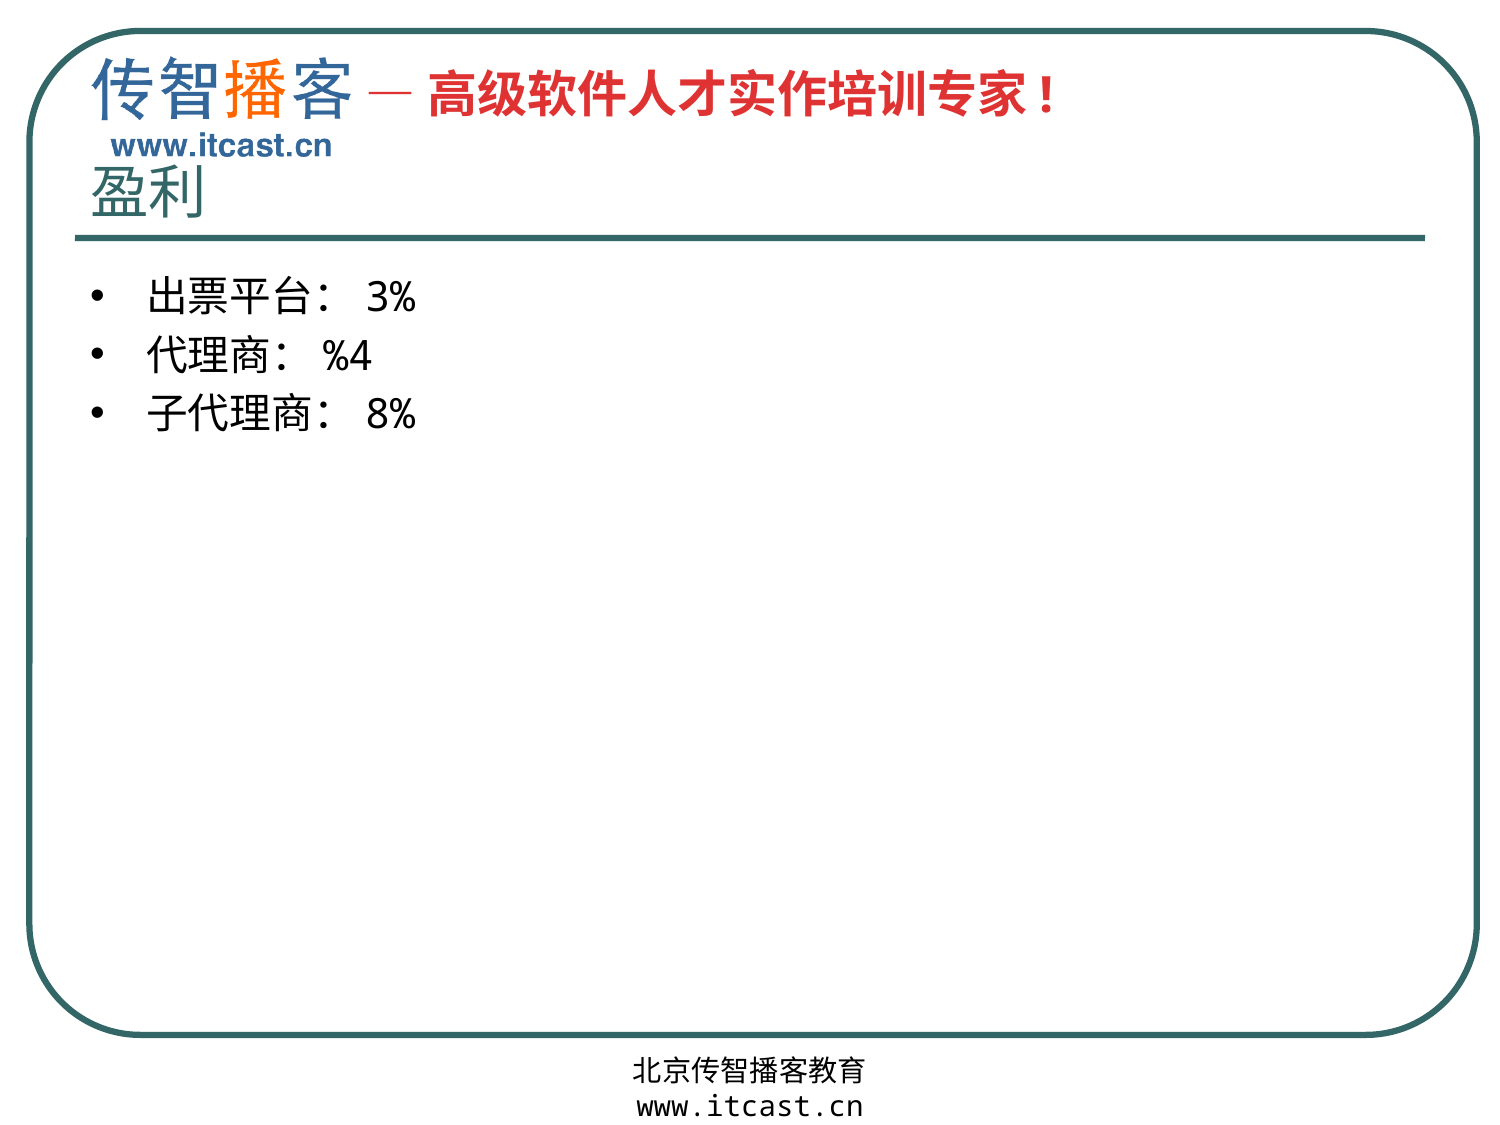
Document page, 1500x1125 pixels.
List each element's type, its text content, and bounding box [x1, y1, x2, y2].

title 盈利 [75, 45, 1425, 233]
list 出票平台：3% 代理商：%4 子代理商：8% [75, 262, 1425, 1005]
